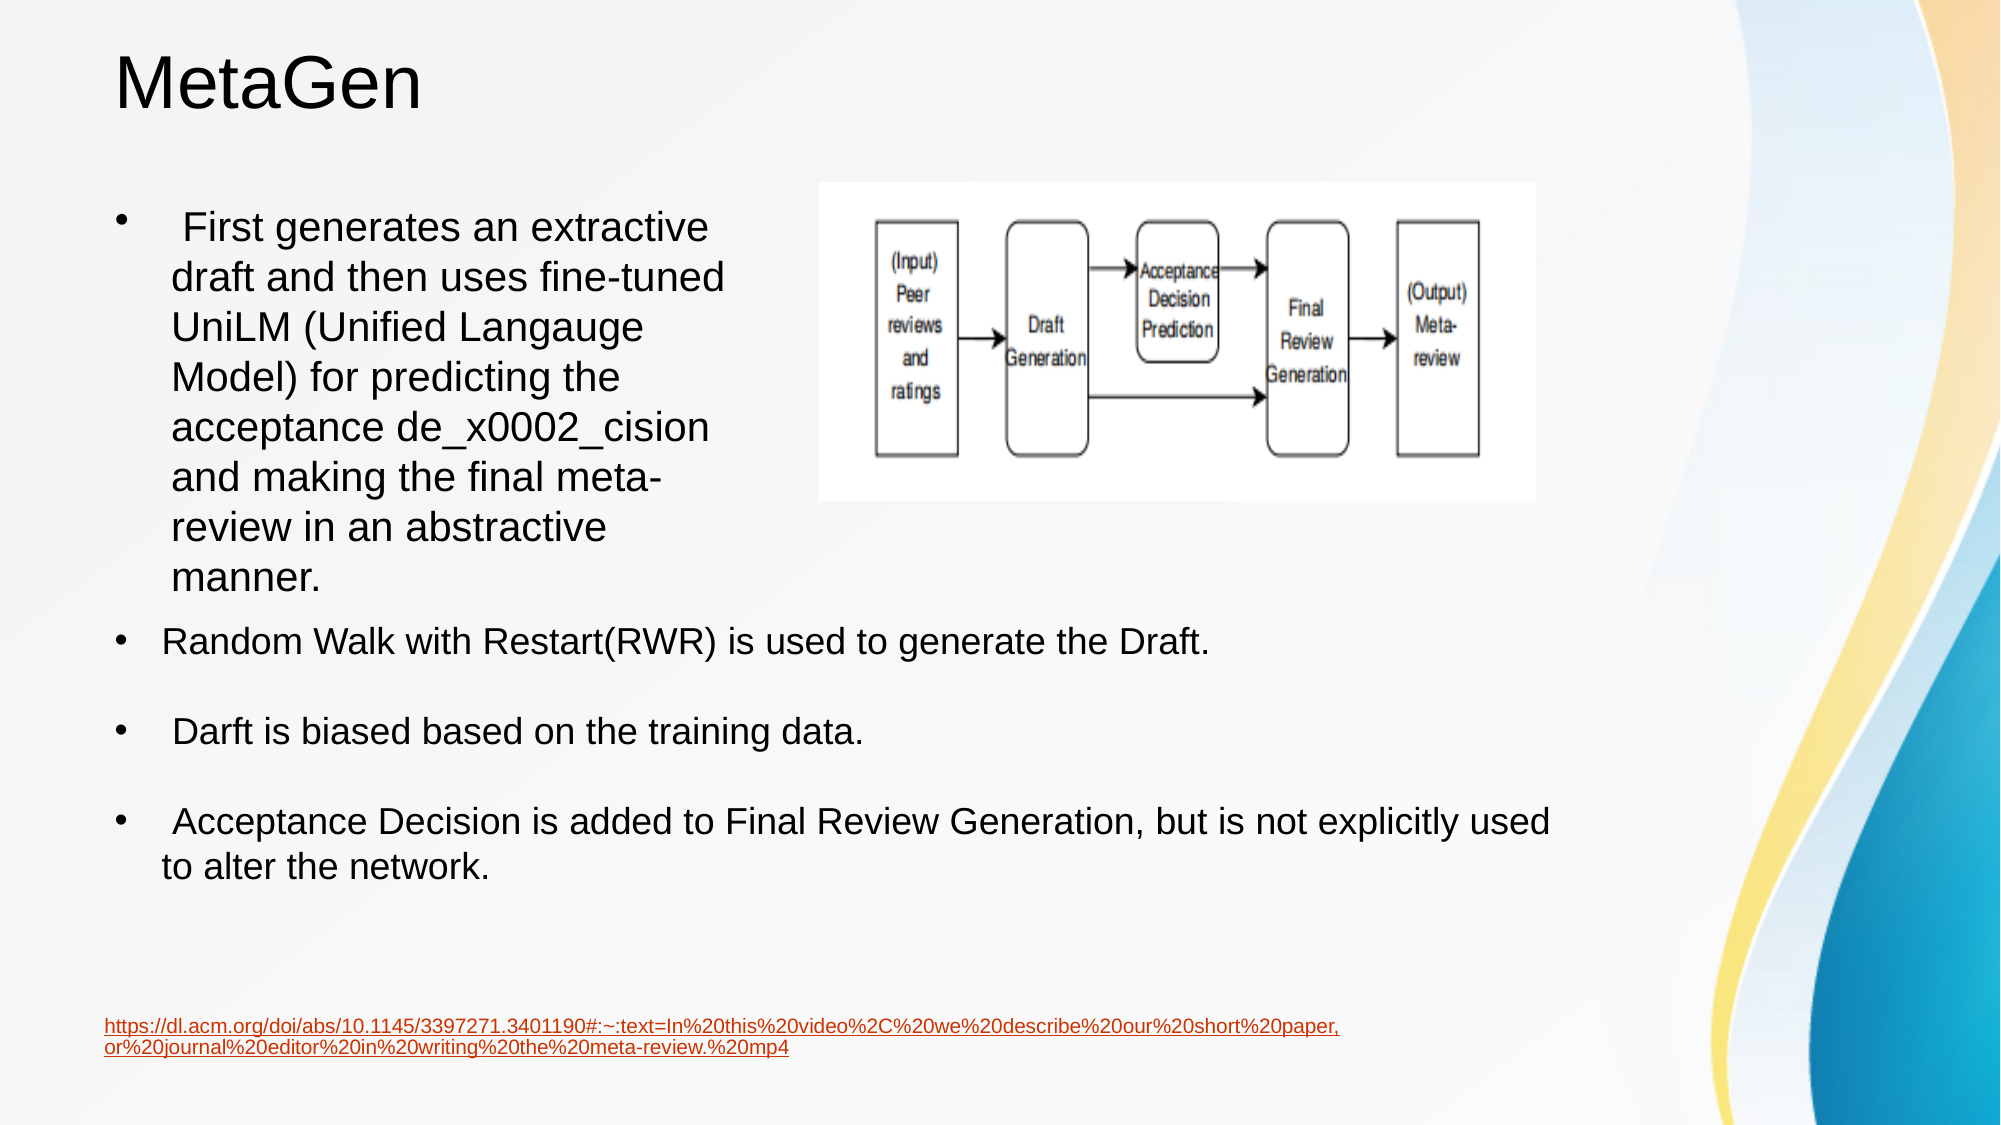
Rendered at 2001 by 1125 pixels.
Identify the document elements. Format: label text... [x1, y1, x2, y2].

title MetaGen [99, 30, 1901, 127]
text_box Random Walk with Restart(RWR) is used to generate the Draft. Darft is biased based on the training data. Acceptance Decision is added to Final Review Generation, but is not explicitly used to alter the network. [99, 609, 1603, 895]
list First generates an extractive draft and then uses fine-tuned UniLM (Unified Langauge Model) for predicting the acceptance de_x0002_cision and making the final meta-review in an abstractive manner. [99, 192, 763, 574]
picture [0, 0, 2001, 1125]
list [818, 182, 1536, 501]
text_box https://dl.acm.org/doi/abs/10.1145/3397271.3401190#:~:text=In%20this%20video%2C%20we%20describe%20our%20short%20paper,or%20journal%20editor%20in%20writing%20the%20meta-review.%20mp4 [89, 1005, 1358, 1045]
